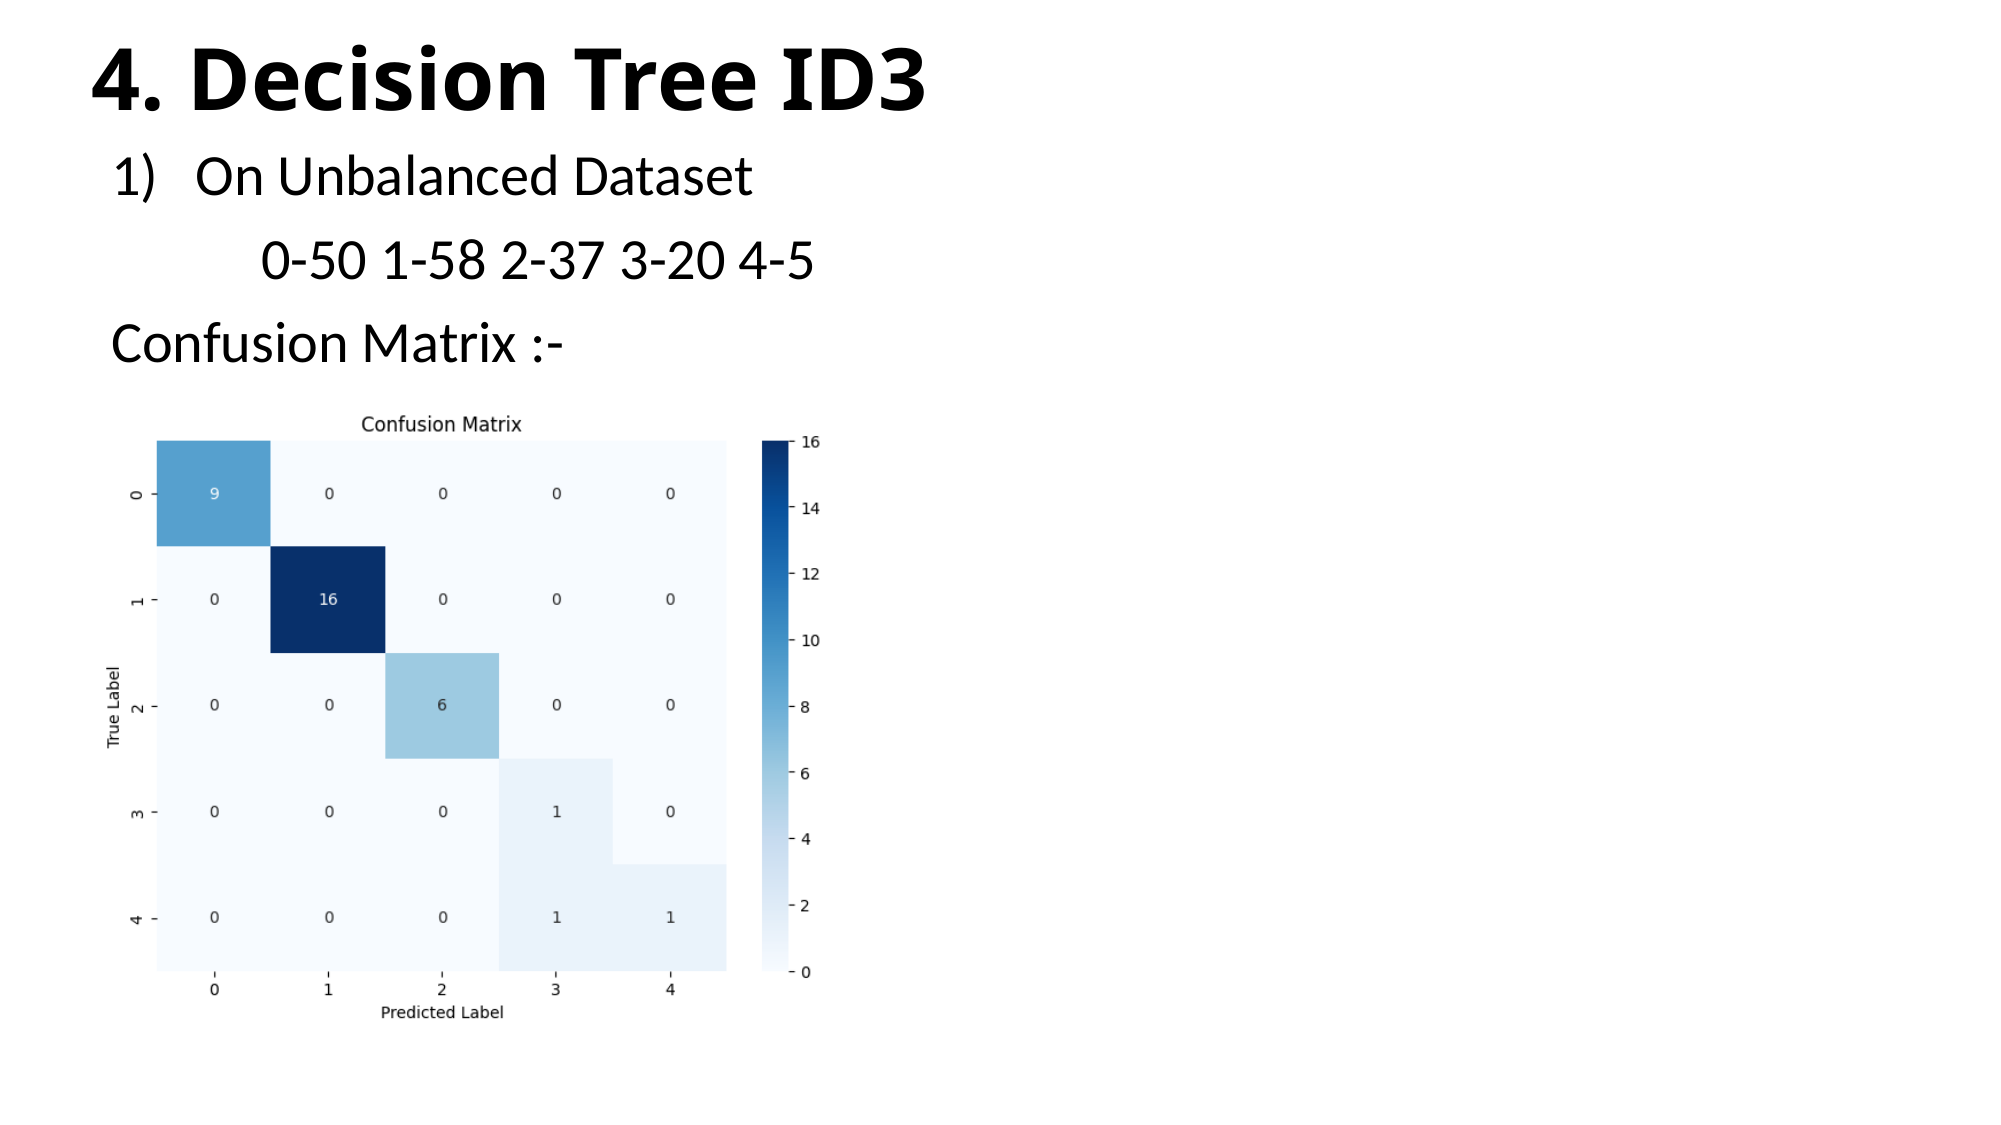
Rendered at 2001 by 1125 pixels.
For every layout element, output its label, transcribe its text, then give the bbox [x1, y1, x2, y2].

picture [96, 404, 831, 1032]
list On Unbalanced Dataset 0-50 1-58 2-37 3-20 4-5 Confusion Matrix :- [96, 137, 1822, 852]
title 4. Decision Tree ID3 [76, 28, 1312, 138]
